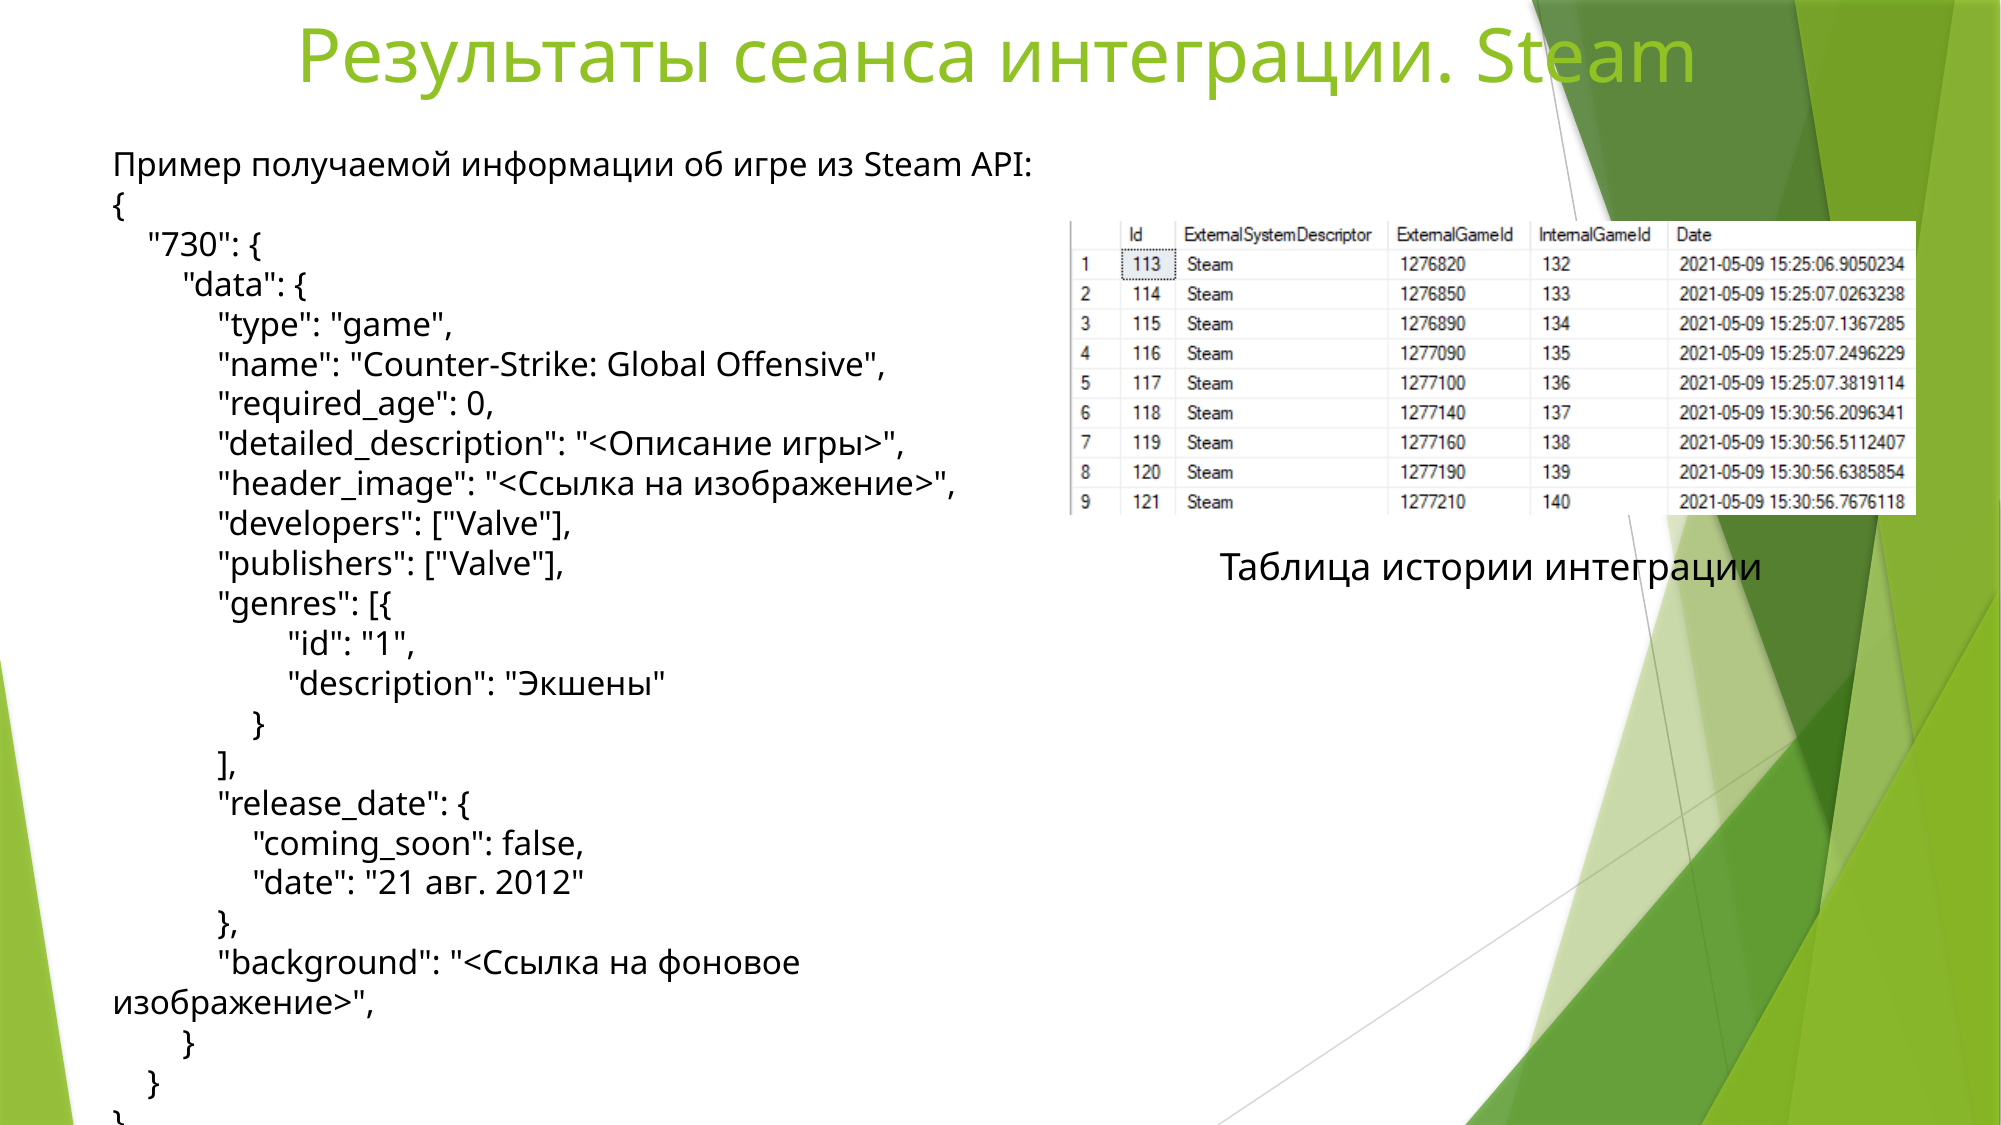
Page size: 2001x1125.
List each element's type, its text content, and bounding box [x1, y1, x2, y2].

text_box Пример получаемой информации об игре из Steam API: { "730": { "data": { "type": "game", "name": "Counter-Strike: Global Offensive", "required_age": 0, "detailed_description": "<Описание игры>", "header_image": "<Ссылка на изображение>", "developers": ["Valve"], "publishers": ["Valve"], "genres": [{ "id": "1", "description": "Экшены" } ], "release_date": { "coming_soon": false, "date": "21 авг. 2012" }, "background": "<Ссылка на фоновое изображение>", } } } [97, 135, 1068, 1125]
title Результаты сеанса интеграции. Steam [135, 0, 1860, 156]
text_box Таблица истории интеграции [1205, 535, 1778, 596]
picture [1066, 220, 1917, 516]
